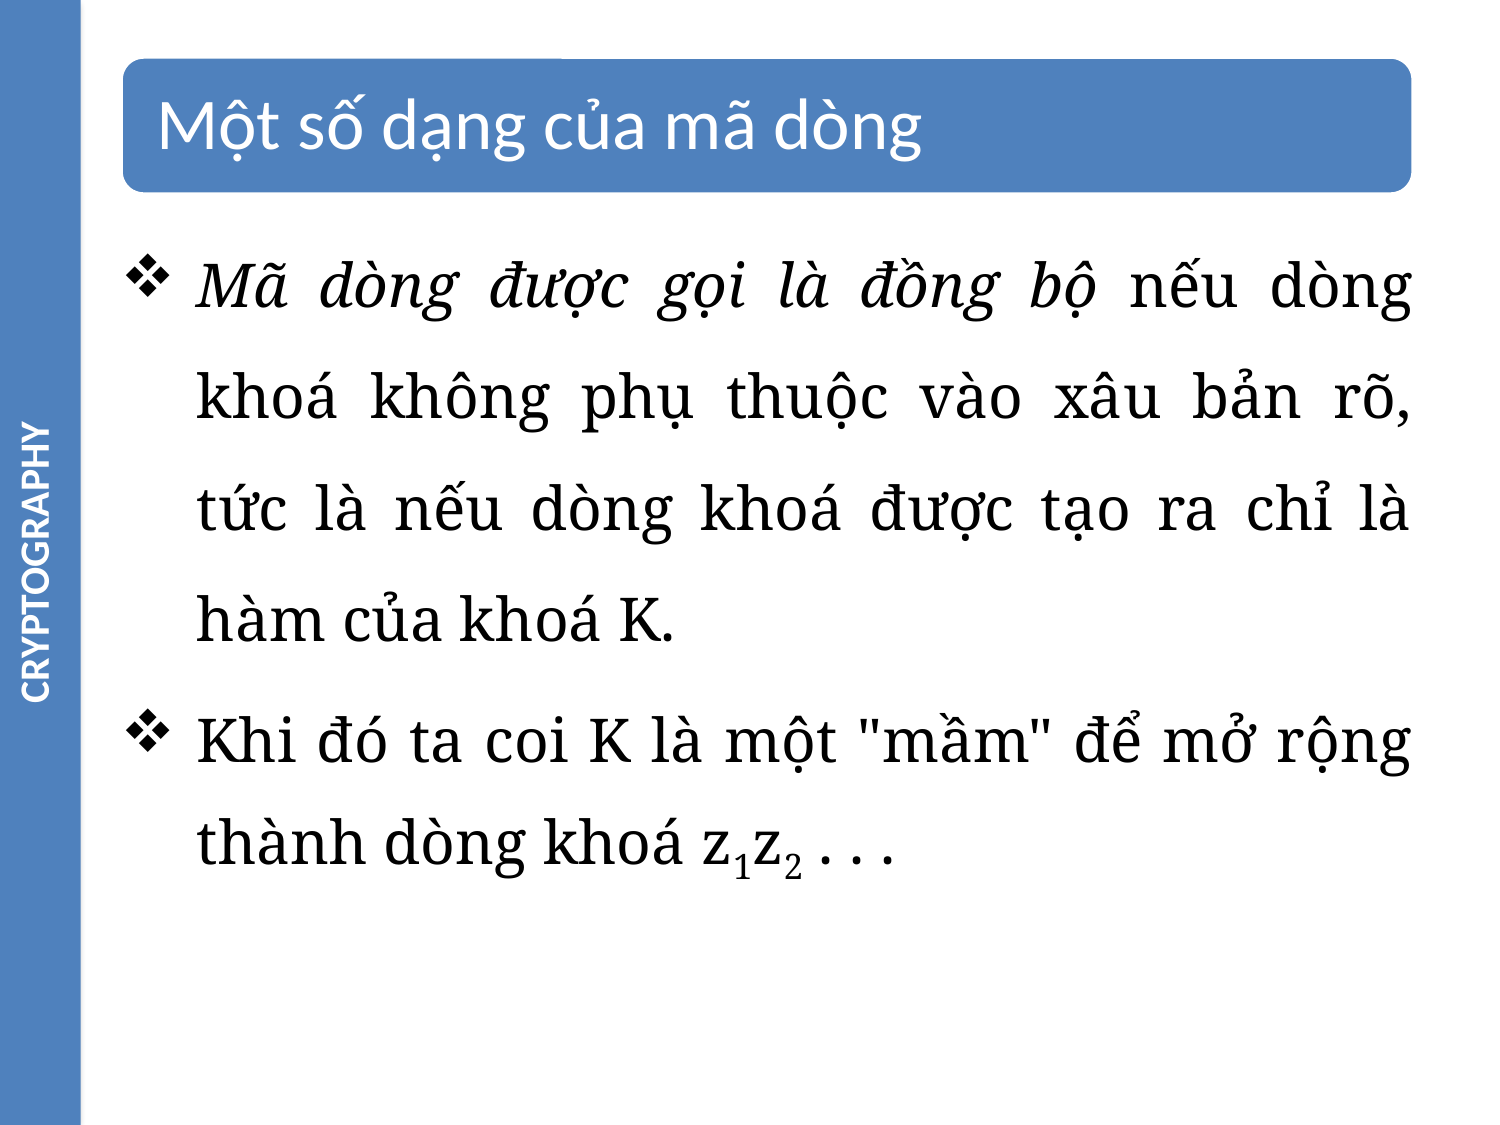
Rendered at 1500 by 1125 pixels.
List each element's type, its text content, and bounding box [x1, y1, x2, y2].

text_box CRYPTOGRAPHY [0, 0, 84, 1125]
text_box Mã dòng được gọi là đồng bộ nếu dòng khoá không phụ thuộc vào xâu bản rõ, tức là nếu dòng khoá được tạo ra chỉ là hàm của khoá K. Khi đó ta coi K là một "mầm" để mở rộng thành dòng khoá z1z2 . . . [120, 207, 1414, 1030]
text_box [120, 56, 1414, 196]
